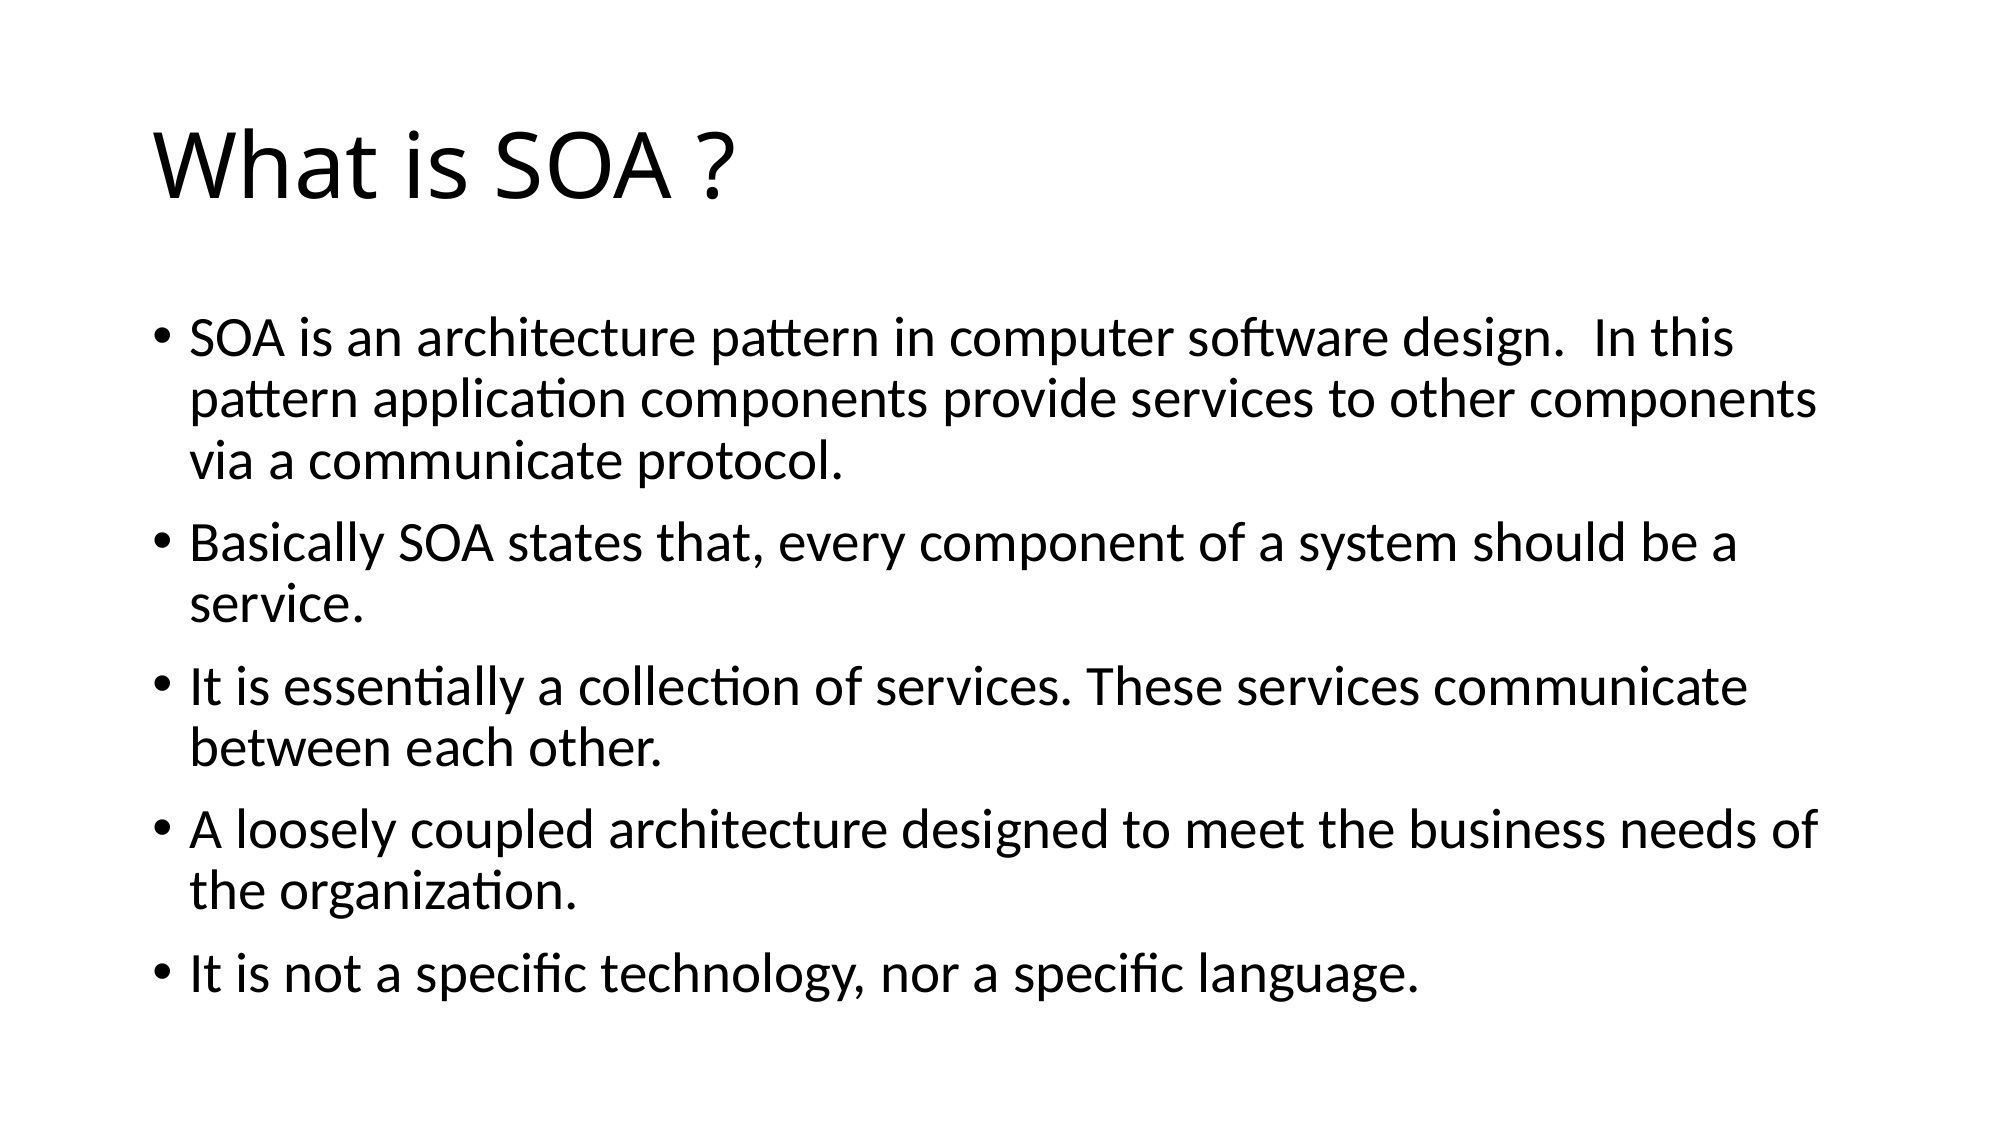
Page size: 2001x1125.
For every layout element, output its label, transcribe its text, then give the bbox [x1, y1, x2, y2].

list SOA is an architecture pattern in computer software design. In this pattern application components provide services to other components via a communicate protocol. Basically SOA states that, every component of a system should be a service. It is essentially a collection of services. These services communicate between each other. A loosely coupled architecture designed to meet the business needs of the organization. It is not a specific technology, nor a specific language. [137, 299, 1863, 1014]
title What is SOA ? [137, 59, 1863, 278]
